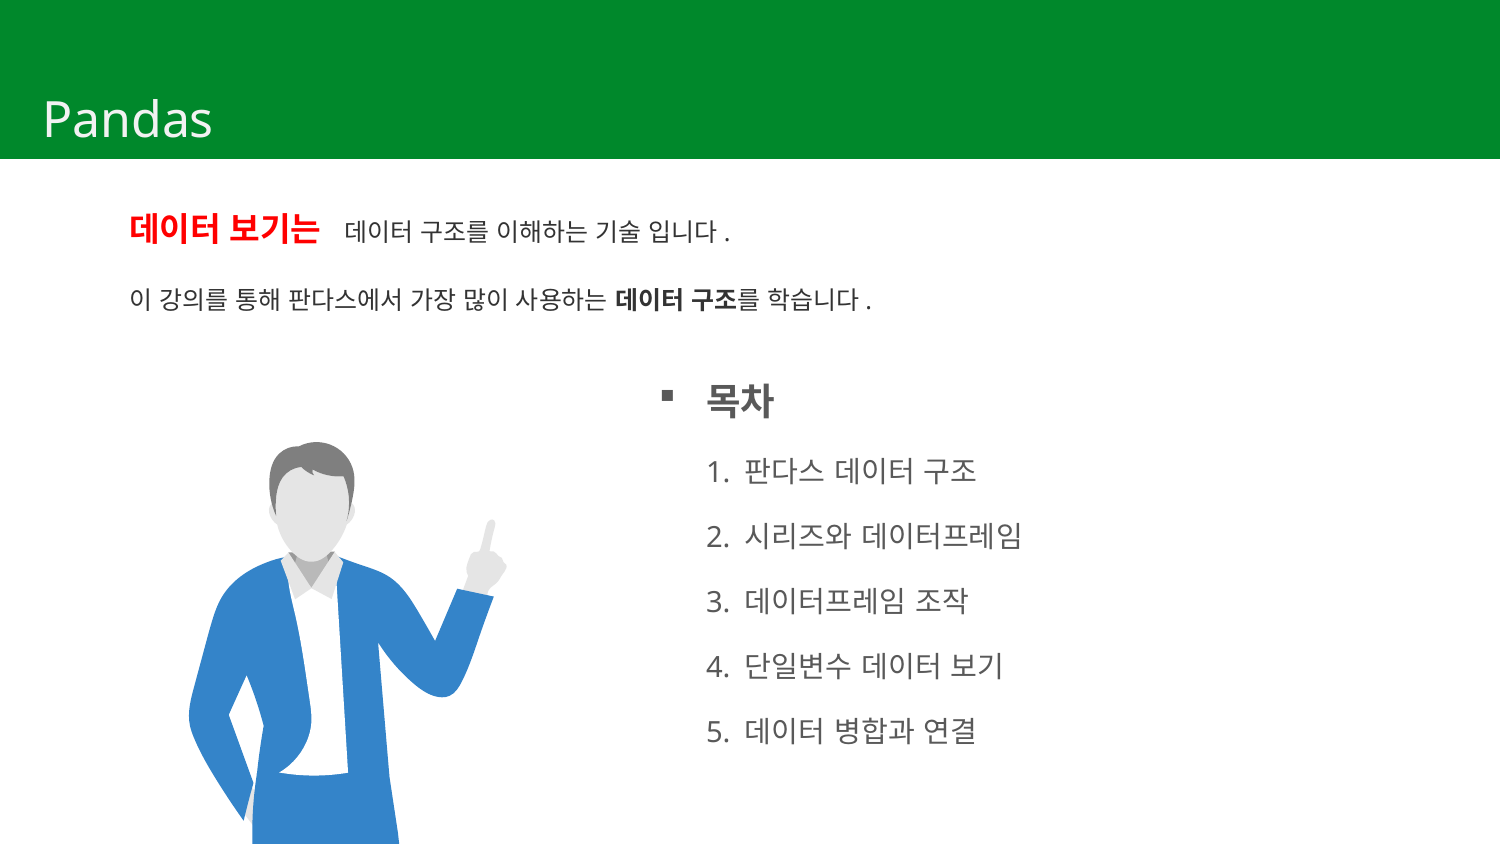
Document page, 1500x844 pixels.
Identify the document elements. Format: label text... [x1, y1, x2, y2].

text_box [188, 441, 518, 844]
text_box 목차 1. 판다스 데이터 구조 2. 시리즈와 데이터프레임 3. 데이터프레임 조작 4. 단일변수 데이터 보기 5. 데이터 병합과 연결 [644, 348, 1445, 756]
list Pandas [33, 90, 751, 152]
text_box 데이터 보기는 데이터 구조를 이해하는 기술 입니다. 이 강의를 통해 판다스에서 가장 많이 사용하는 데이터 구조를 학습니다. [114, 180, 1359, 323]
